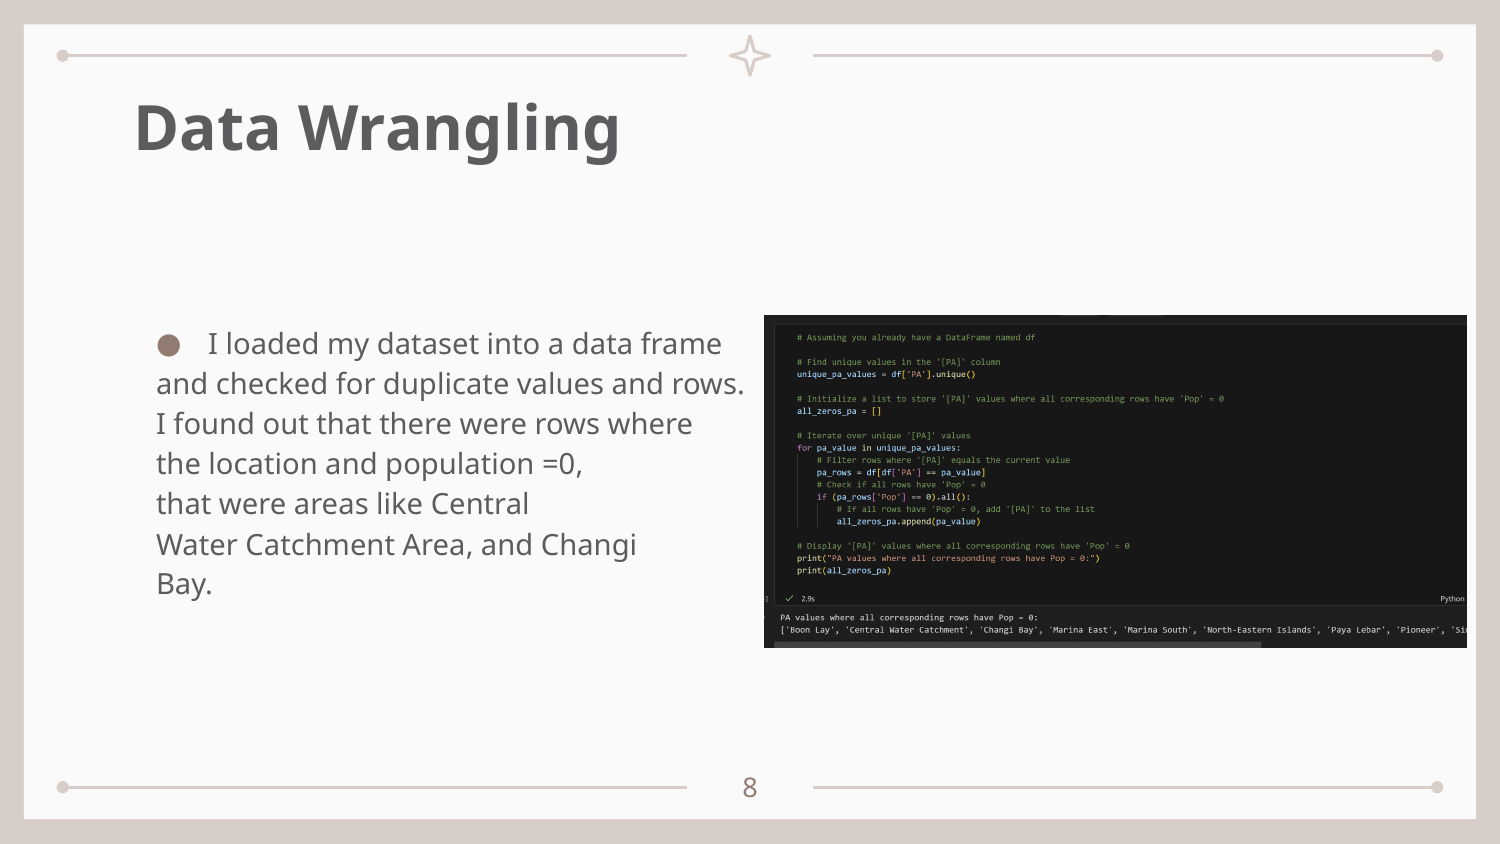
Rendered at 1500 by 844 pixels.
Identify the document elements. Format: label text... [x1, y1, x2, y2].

list I loaded my dataset into a data frame and checked for duplicate values and rows. I found out that there were rows where the location and population =0, that were areas like Central Water Catchment Area, and Changi Bay. [118, 304, 1382, 714]
slide_number 8 [705, 755, 795, 810]
title Data Wrangling [118, 72, 1382, 167]
picture [764, 315, 1467, 649]
